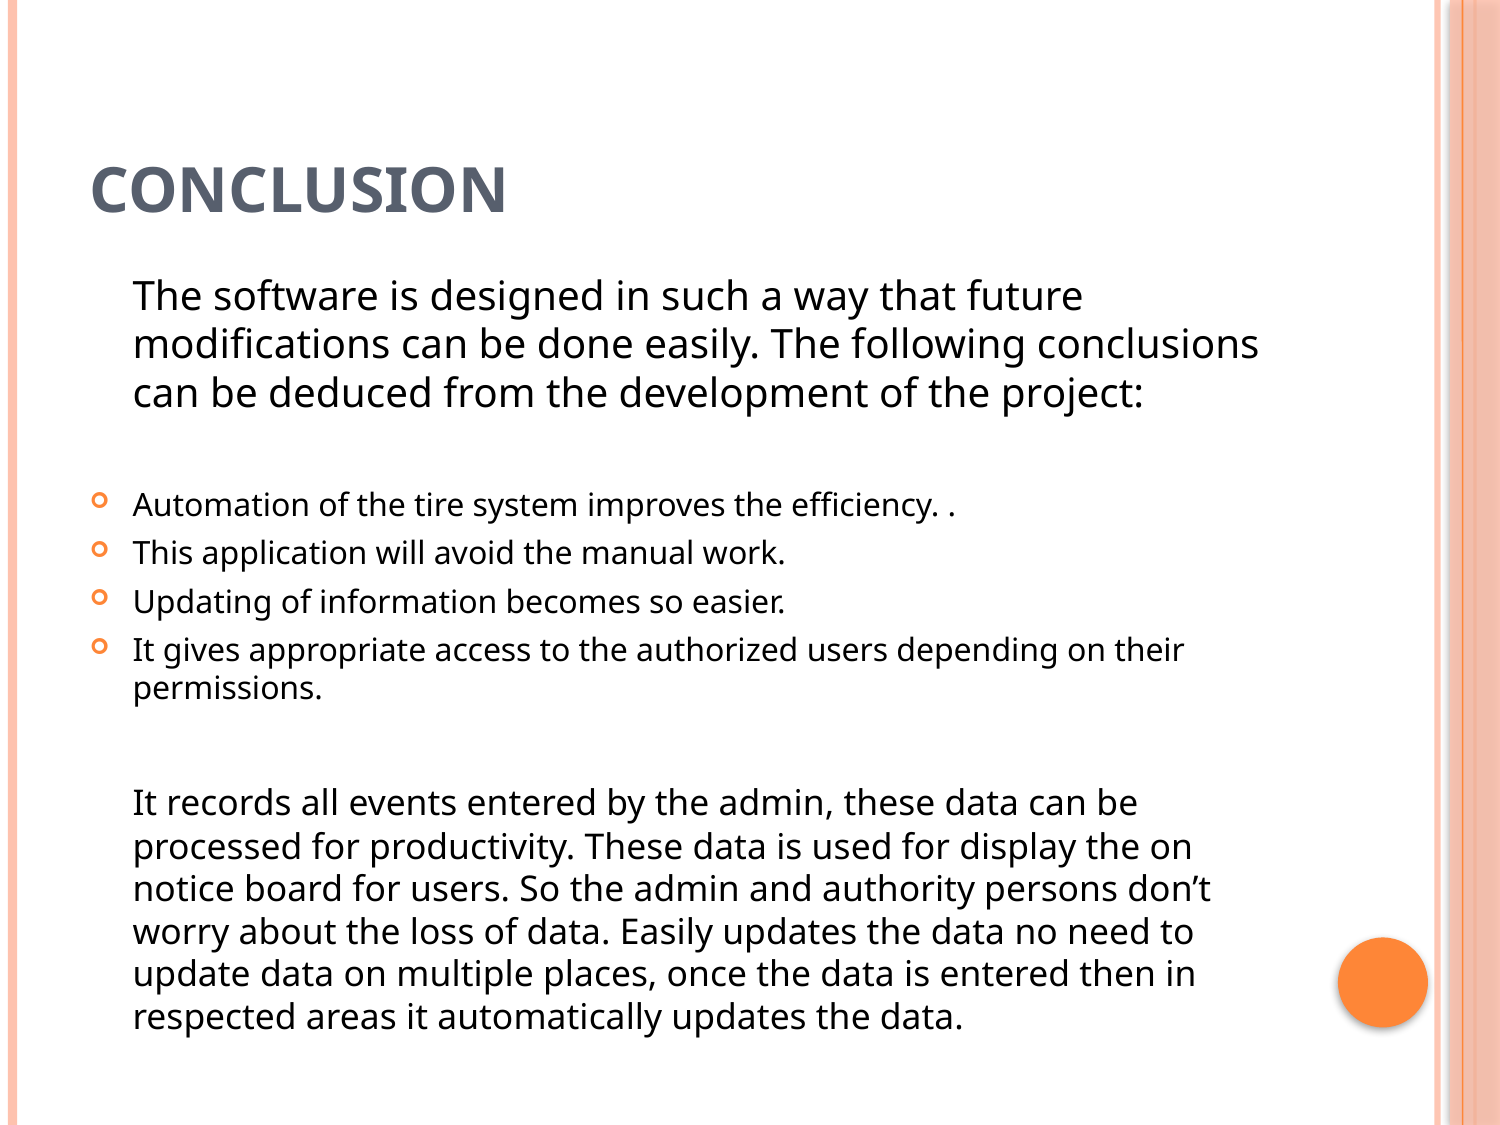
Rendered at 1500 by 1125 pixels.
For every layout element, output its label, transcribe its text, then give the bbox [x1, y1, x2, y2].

list The software is designed in such a way that future modifications can be done easily. The following conclusions can be deduced from the development of the project: Automation of the tire system improves the efficiency. . This application will avoid the manual work. Updating of information becomes so easier. It gives appropriate access to the authorized users depending on their permissions. It records all events entered by the admin, these data can be processed for productivity. These data is used for display the on notice board for users. So the admin and authority persons don’t worry about the loss of data. Easily updates the data no need to update data on multiple places, once the data is entered then in respected areas it automatically updates the data. [75, 262, 1300, 1062]
title Conclusion [75, 45, 1300, 233]
